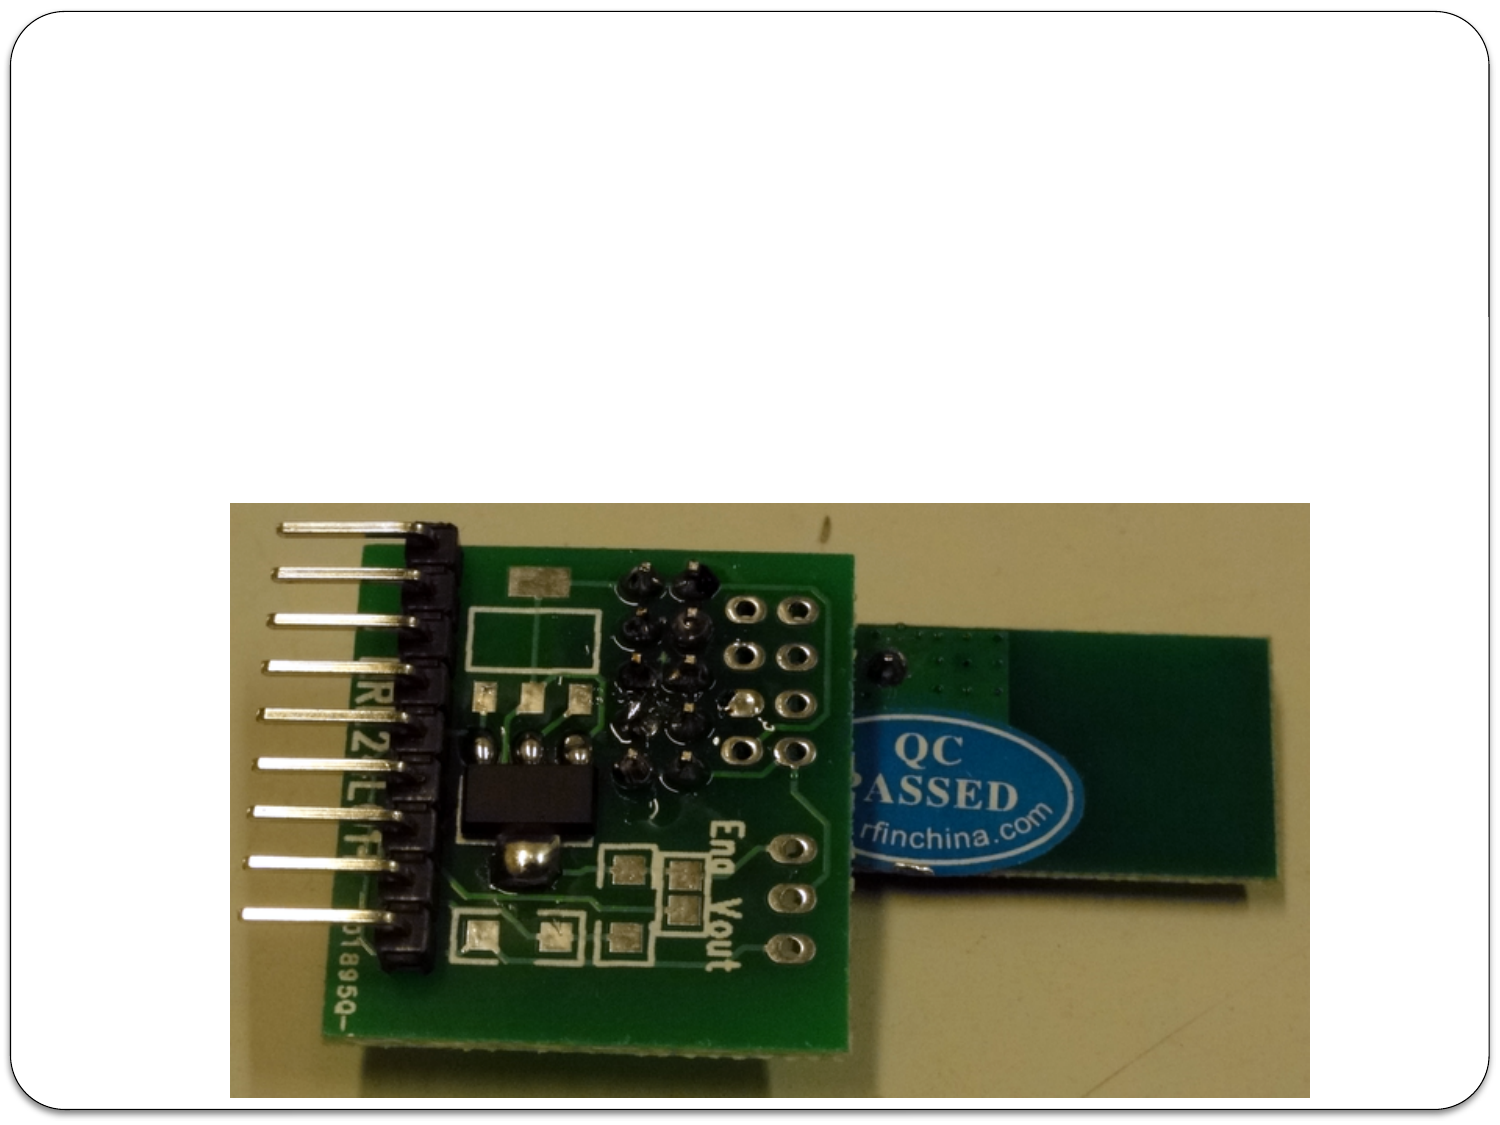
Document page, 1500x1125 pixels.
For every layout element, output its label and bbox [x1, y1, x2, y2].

picture [229, 503, 1311, 1098]
